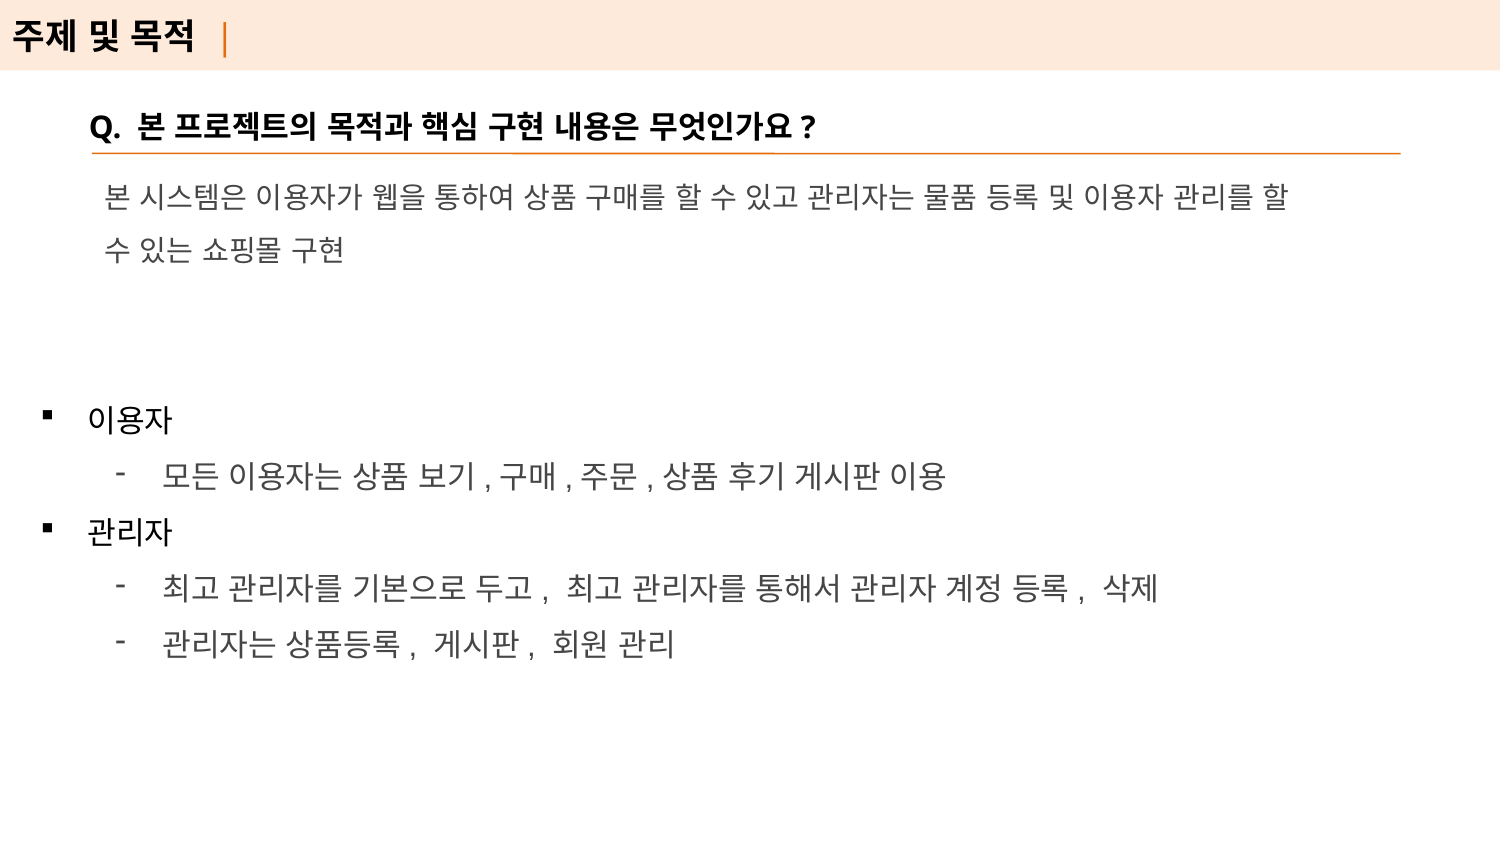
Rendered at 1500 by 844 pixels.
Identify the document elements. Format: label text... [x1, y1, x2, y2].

text_box 본 시스템은 이용자가 웹을 통하여 상품 구매를 할 수 있고 관리자는 물품 등록 및 이용자 관리를 할 수 있는 쇼핑몰 구현 [91, 160, 1306, 274]
text_box 주제 및 목적 | [0, 0, 1500, 72]
text_box 이용자 모든 이용자는 상품 보기,구매,주문,상품 후기 게시판 이용 관리자 최고 관리자를 기본으로 두고, 최고 관리자를 통해서 관리자 계정 등록, 삭제 관리자는 상품등록, 게시판, 회원 관리 [25, 374, 1467, 671]
text_box Q. 본 프로젝트의 목적과 핵심 구현 내용은 무엇인가요? [76, 101, 829, 152]
